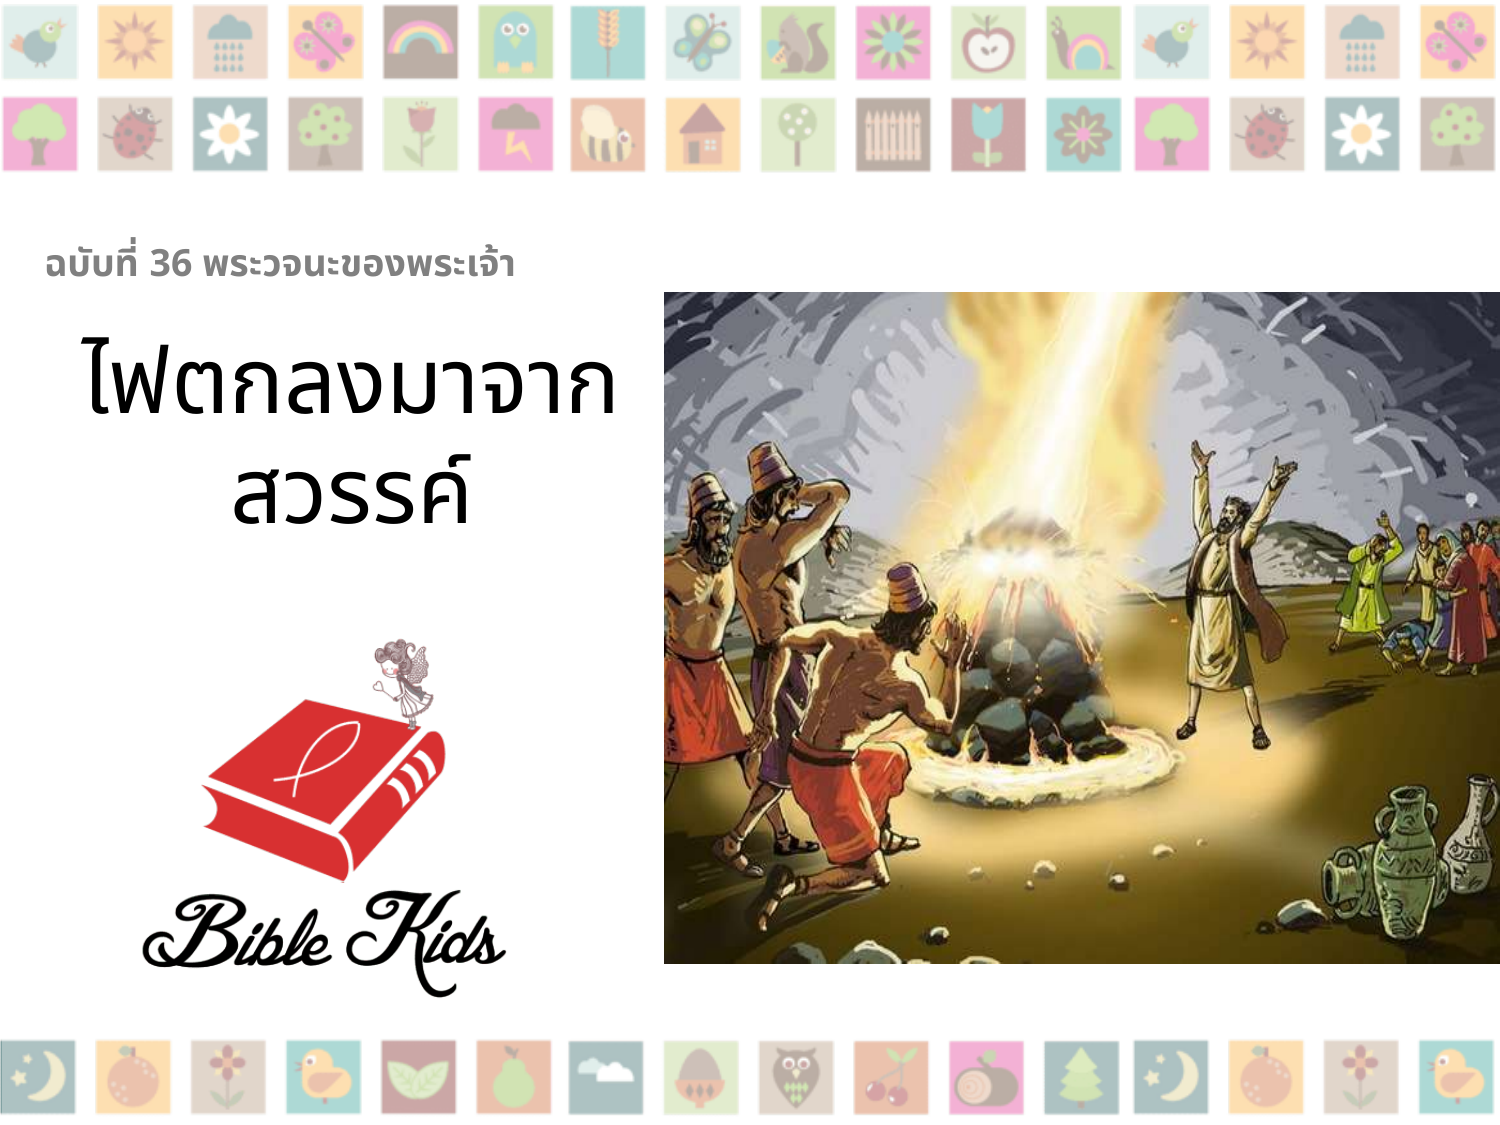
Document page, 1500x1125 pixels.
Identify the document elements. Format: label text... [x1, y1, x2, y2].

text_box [0, 1028, 1500, 1118]
picture [117, 600, 544, 1027]
picture [664, 292, 1500, 965]
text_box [0, 3, 1500, 181]
text_box ฉบับที่ 36 พระวจนะของพระเจ้า [29, 231, 543, 292]
text_box ไฟตกลงมาจากสวรรค์ [29, 314, 659, 550]
